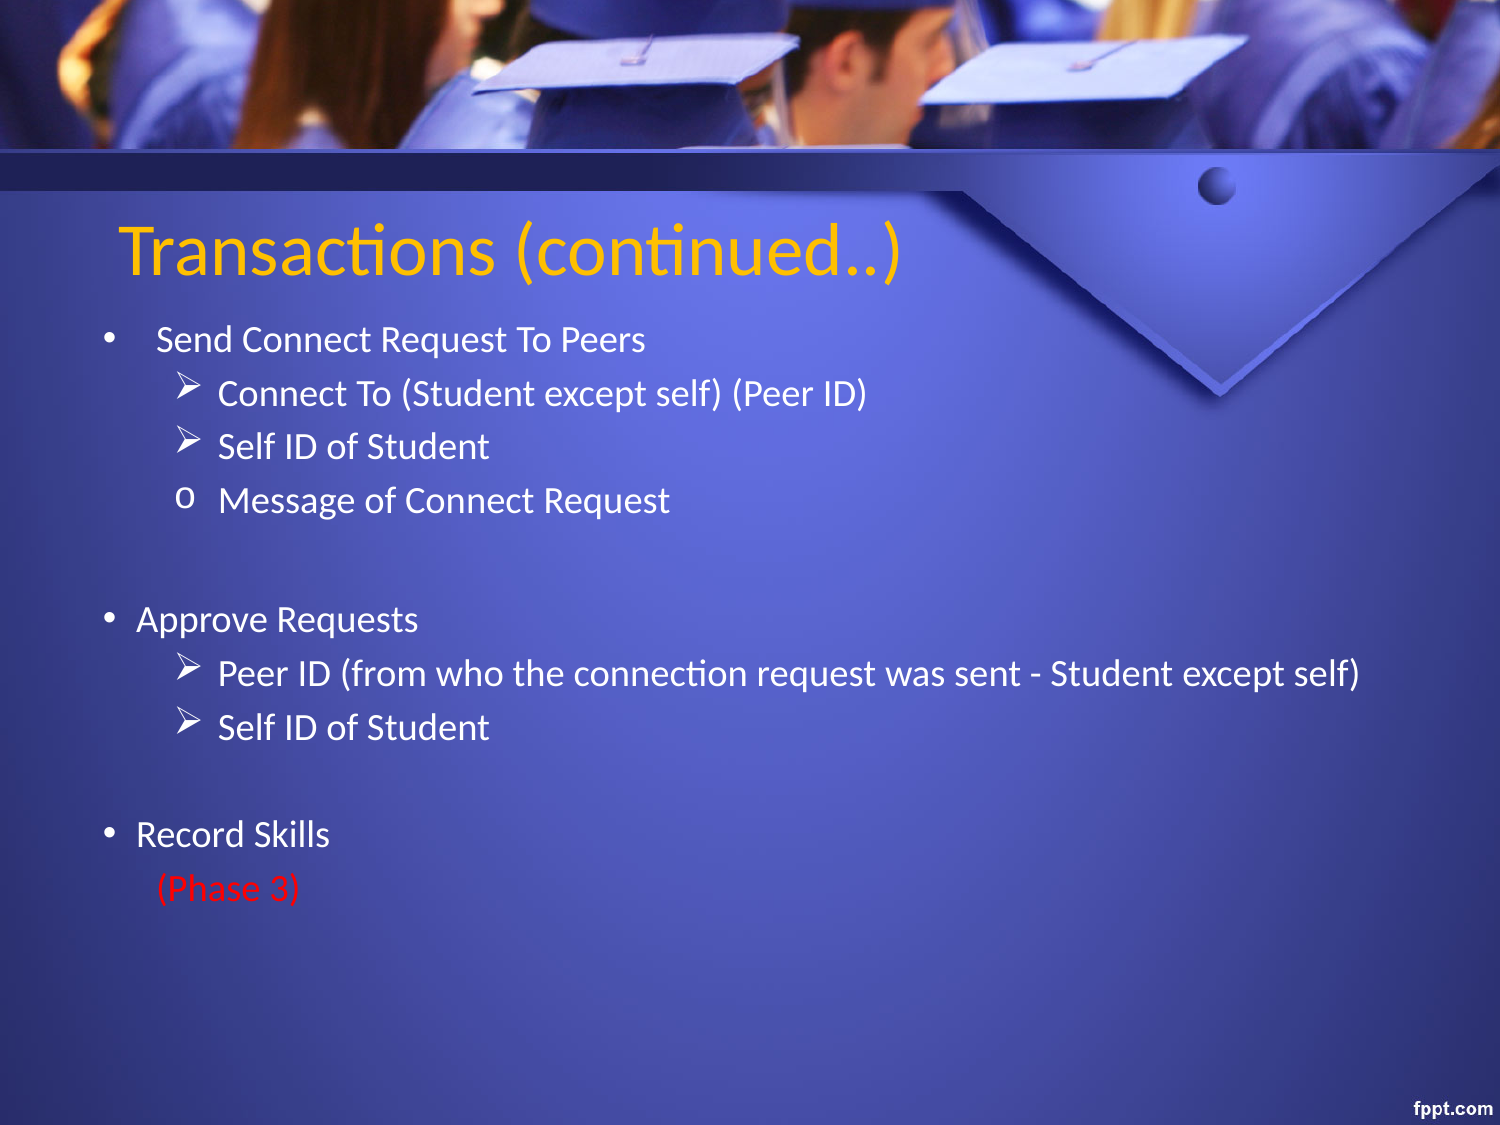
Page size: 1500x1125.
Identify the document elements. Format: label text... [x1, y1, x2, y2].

title Transactions (continued..) [103, 163, 1397, 327]
picture [0, 0, 1500, 1125]
list Send Connect Request To Peers Connect To (Student except self) (Peer ID) Self ID of Student Message of Connect Request Approve Requests Peer ID (from who the connection request was sent - Student except self) Self ID of Student Record Skills (Phase 3) [87, 306, 1382, 952]
